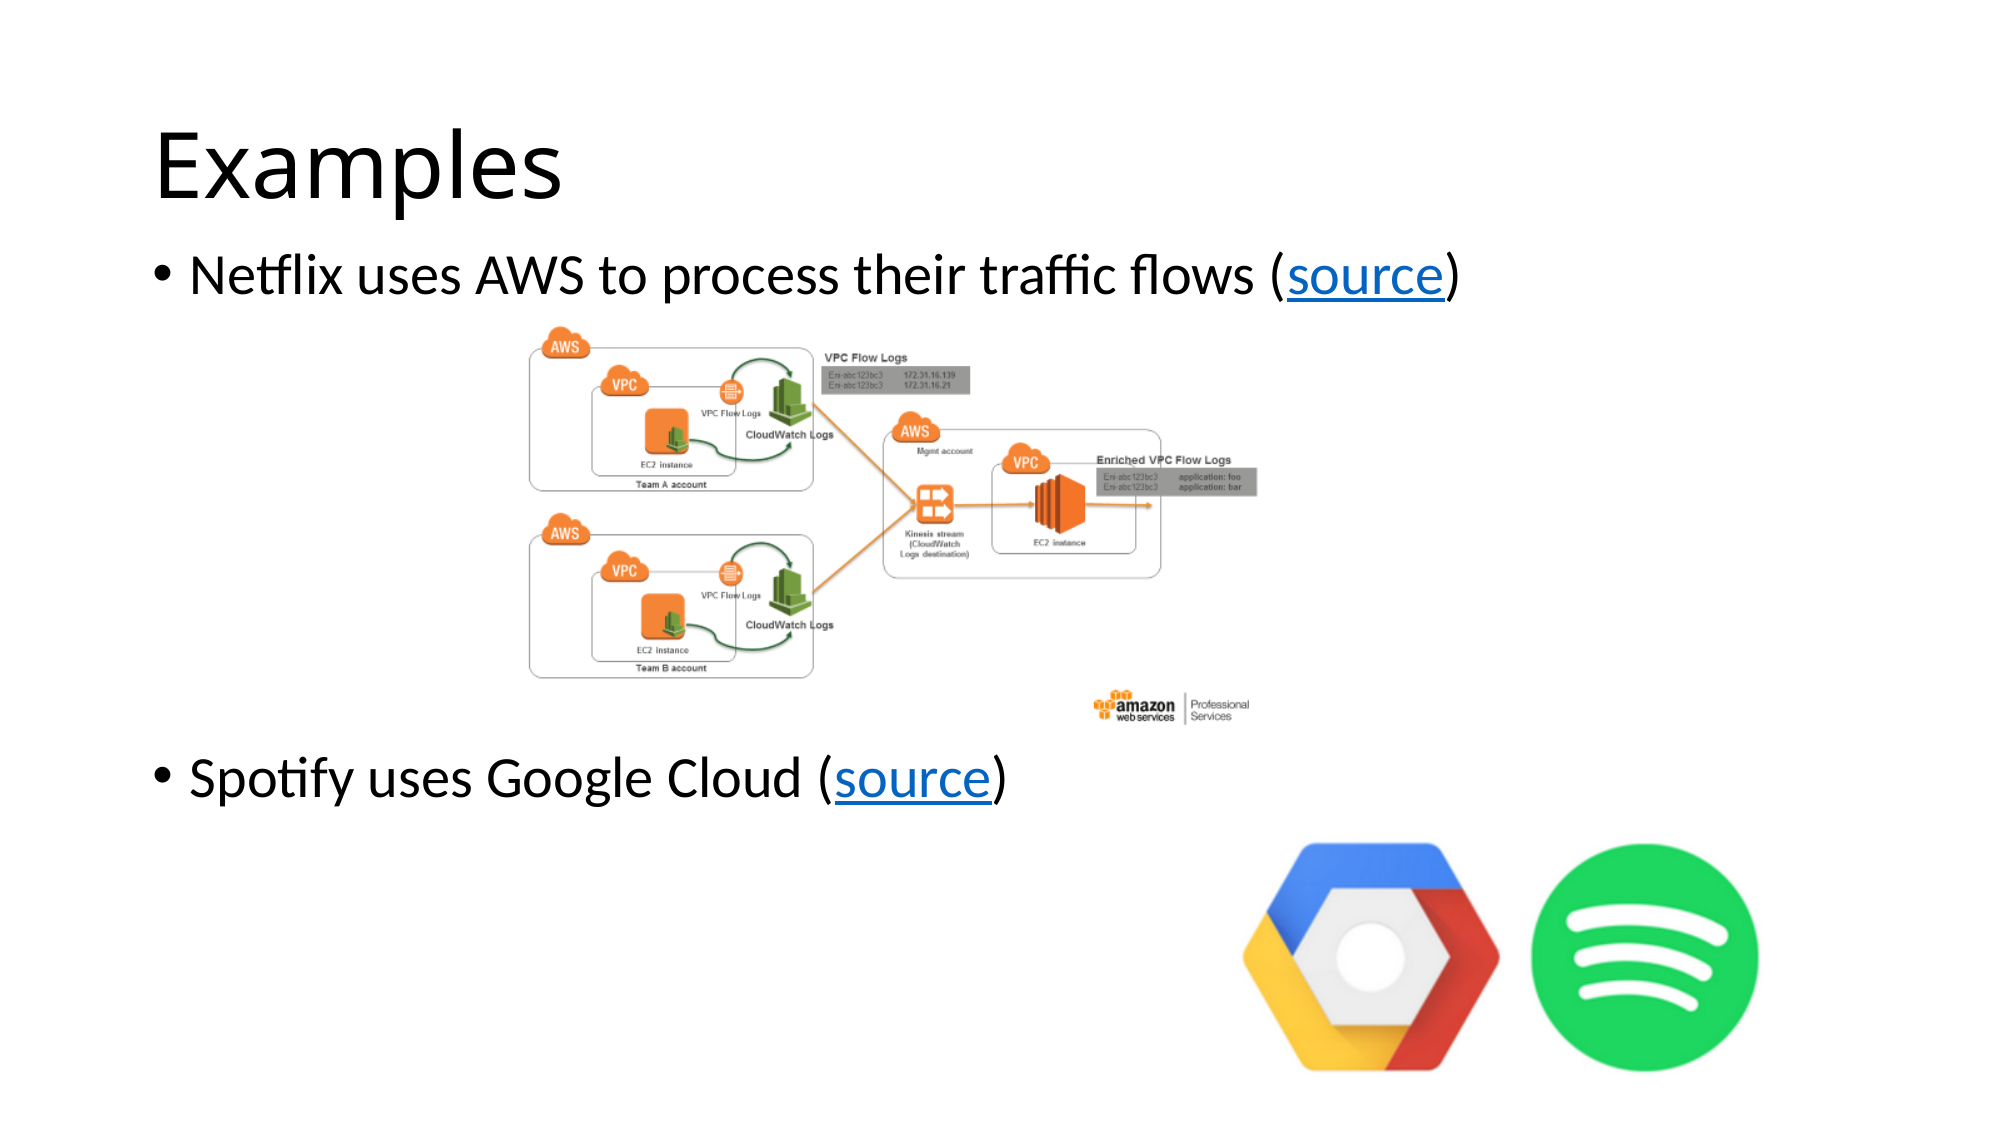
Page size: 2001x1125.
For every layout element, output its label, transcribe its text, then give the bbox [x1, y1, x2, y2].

list Netflix uses AWS to process their traffic flows (source) Spotify uses Google Cloud (source) [137, 236, 1863, 951]
title Examples [137, 59, 1863, 236]
picture [519, 311, 1269, 735]
picture [1187, 786, 1813, 1114]
